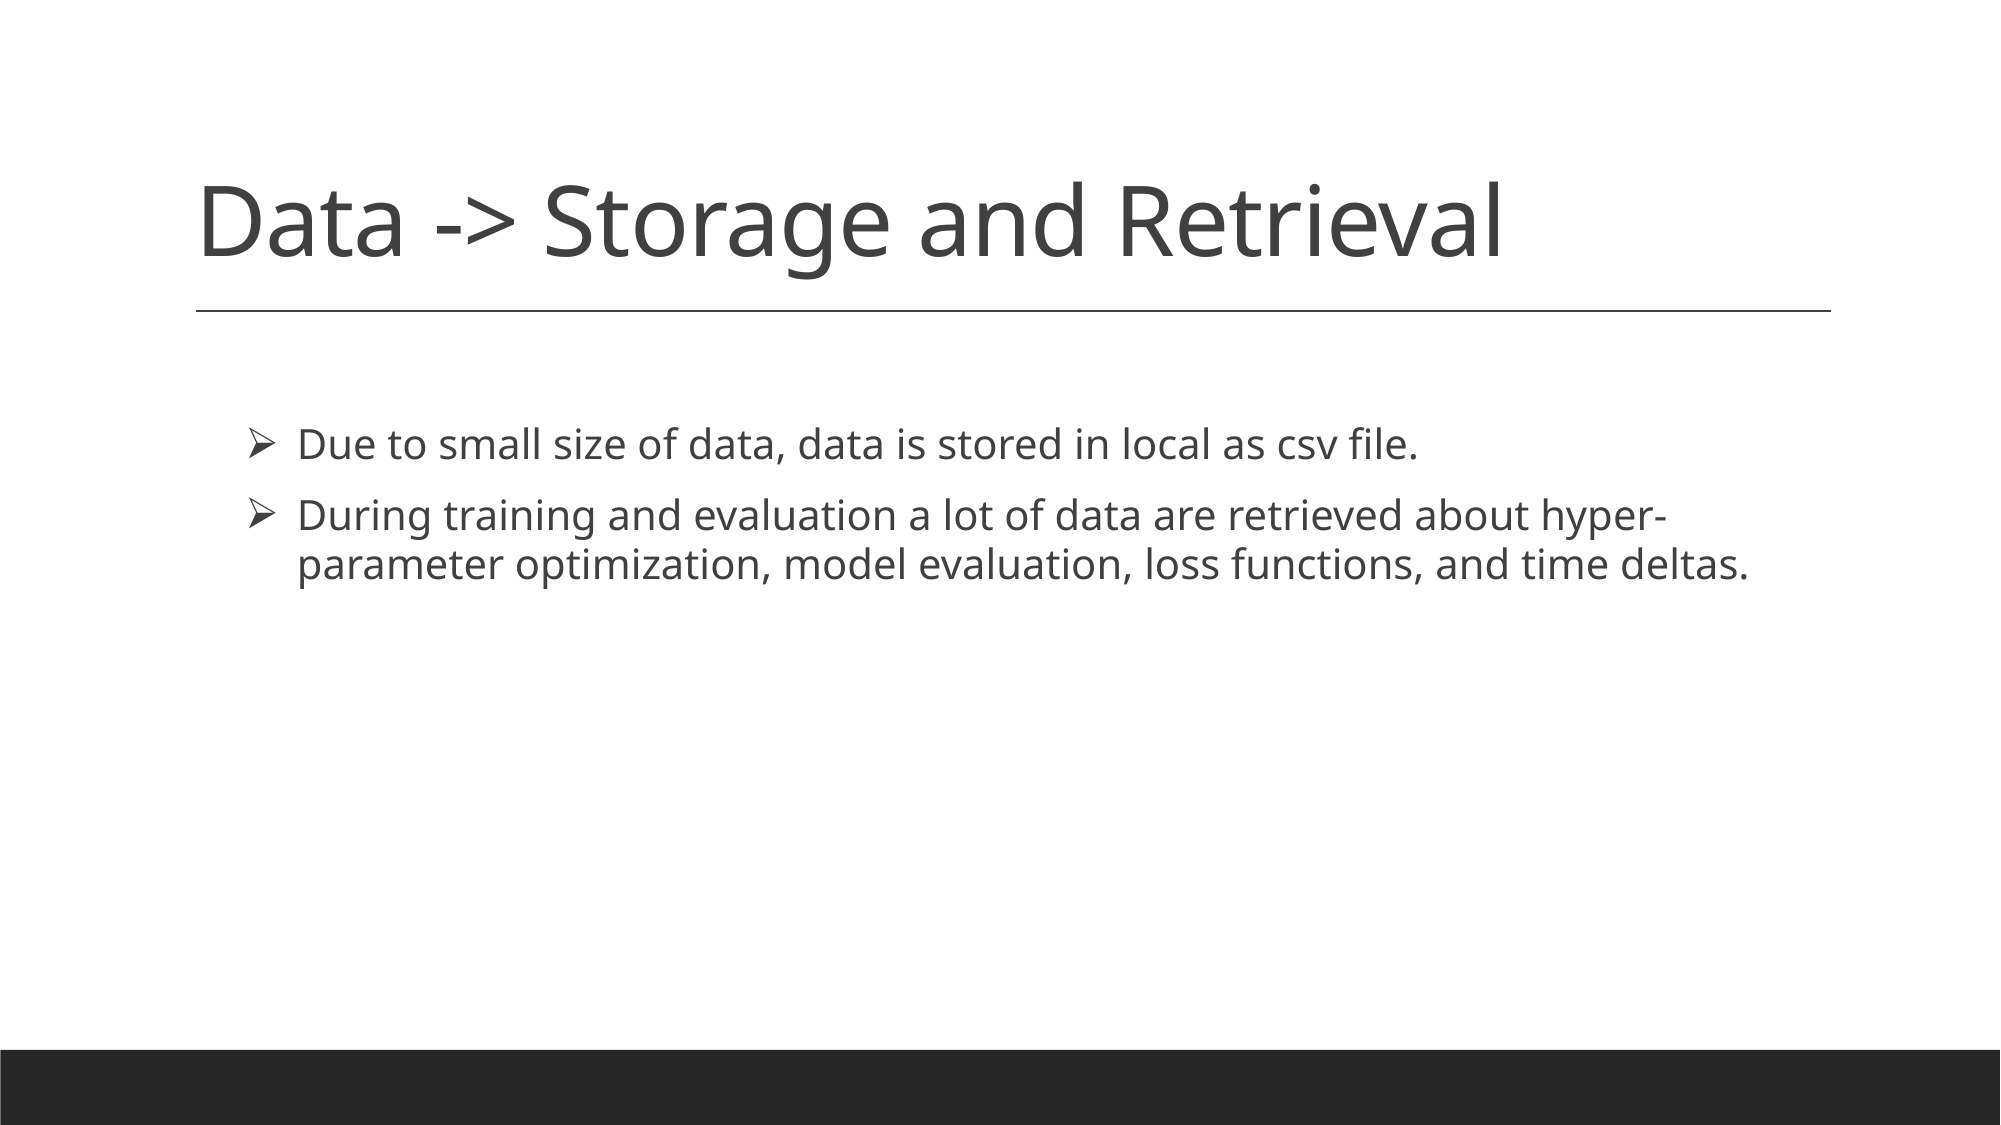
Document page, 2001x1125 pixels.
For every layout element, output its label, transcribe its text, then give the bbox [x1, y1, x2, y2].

title Data -> Storage and Retrieval [180, 47, 1830, 285]
list Due to small size of data, data is stored in local as csv file. During training and evaluation a lot of data are retrieved about hyper-parameter optimization, model evaluation, loss functions, and time deltas. [174, 410, 1825, 652]
